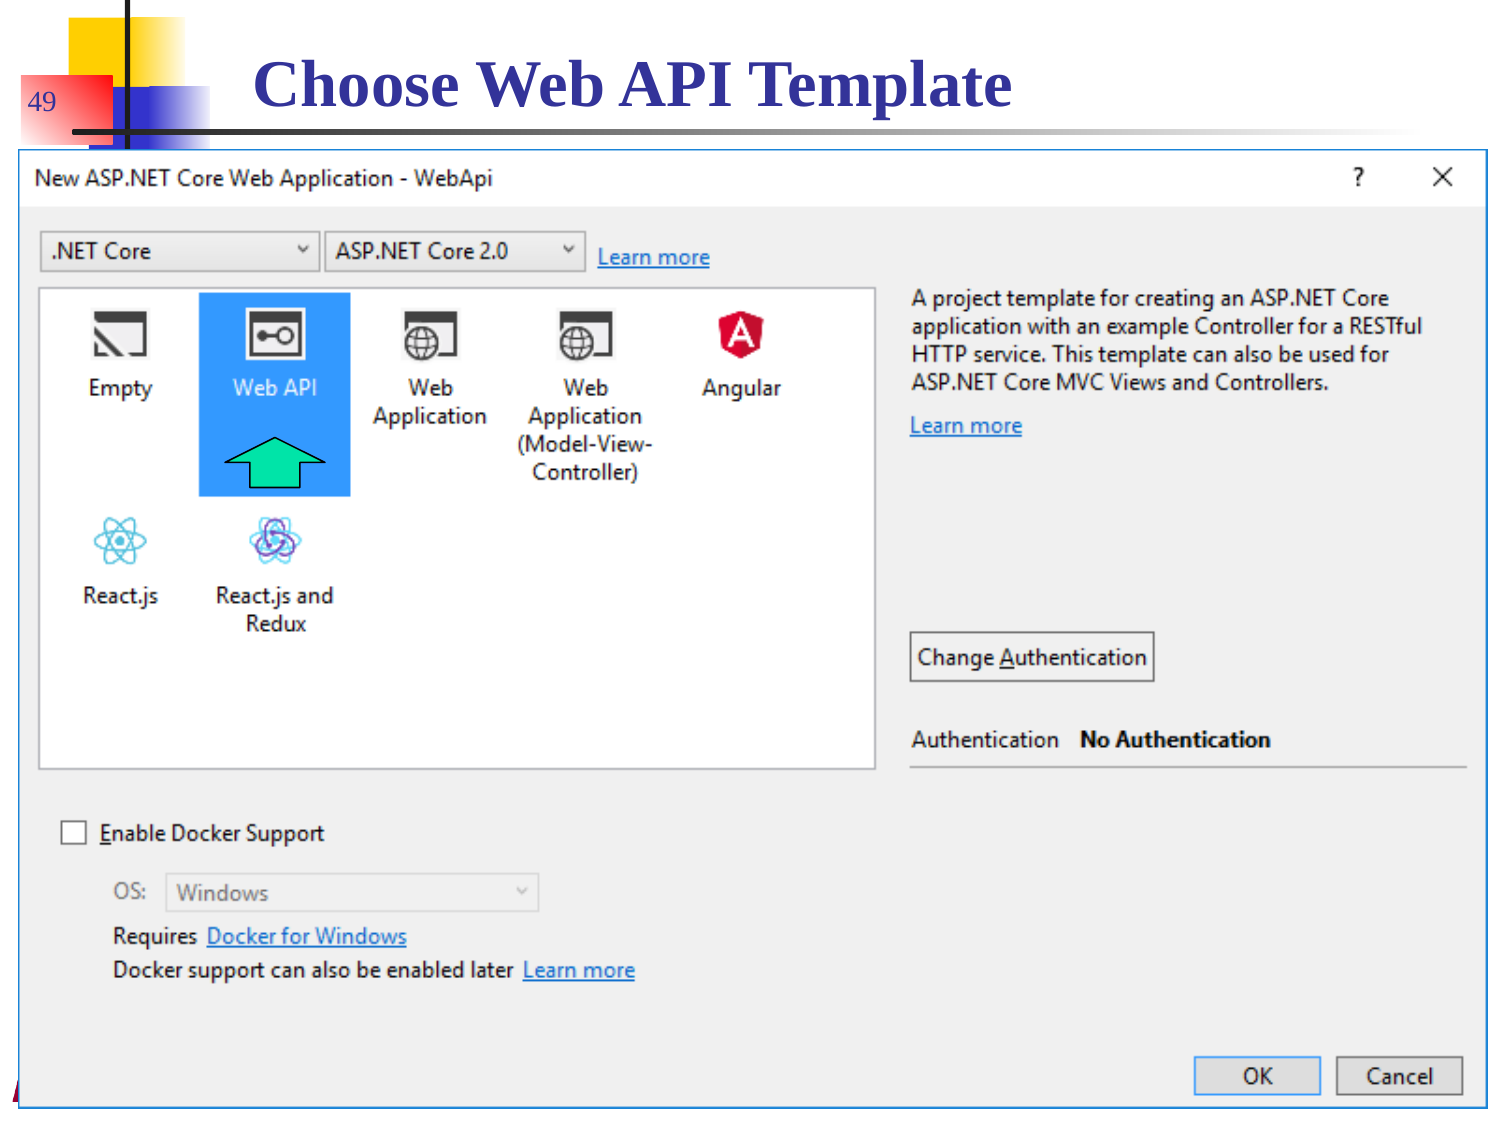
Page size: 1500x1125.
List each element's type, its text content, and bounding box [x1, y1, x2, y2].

slide_number 49 [12, 49, 126, 126]
picture [12, 149, 1488, 1109]
title Choose Web API Template [237, 24, 1488, 128]
